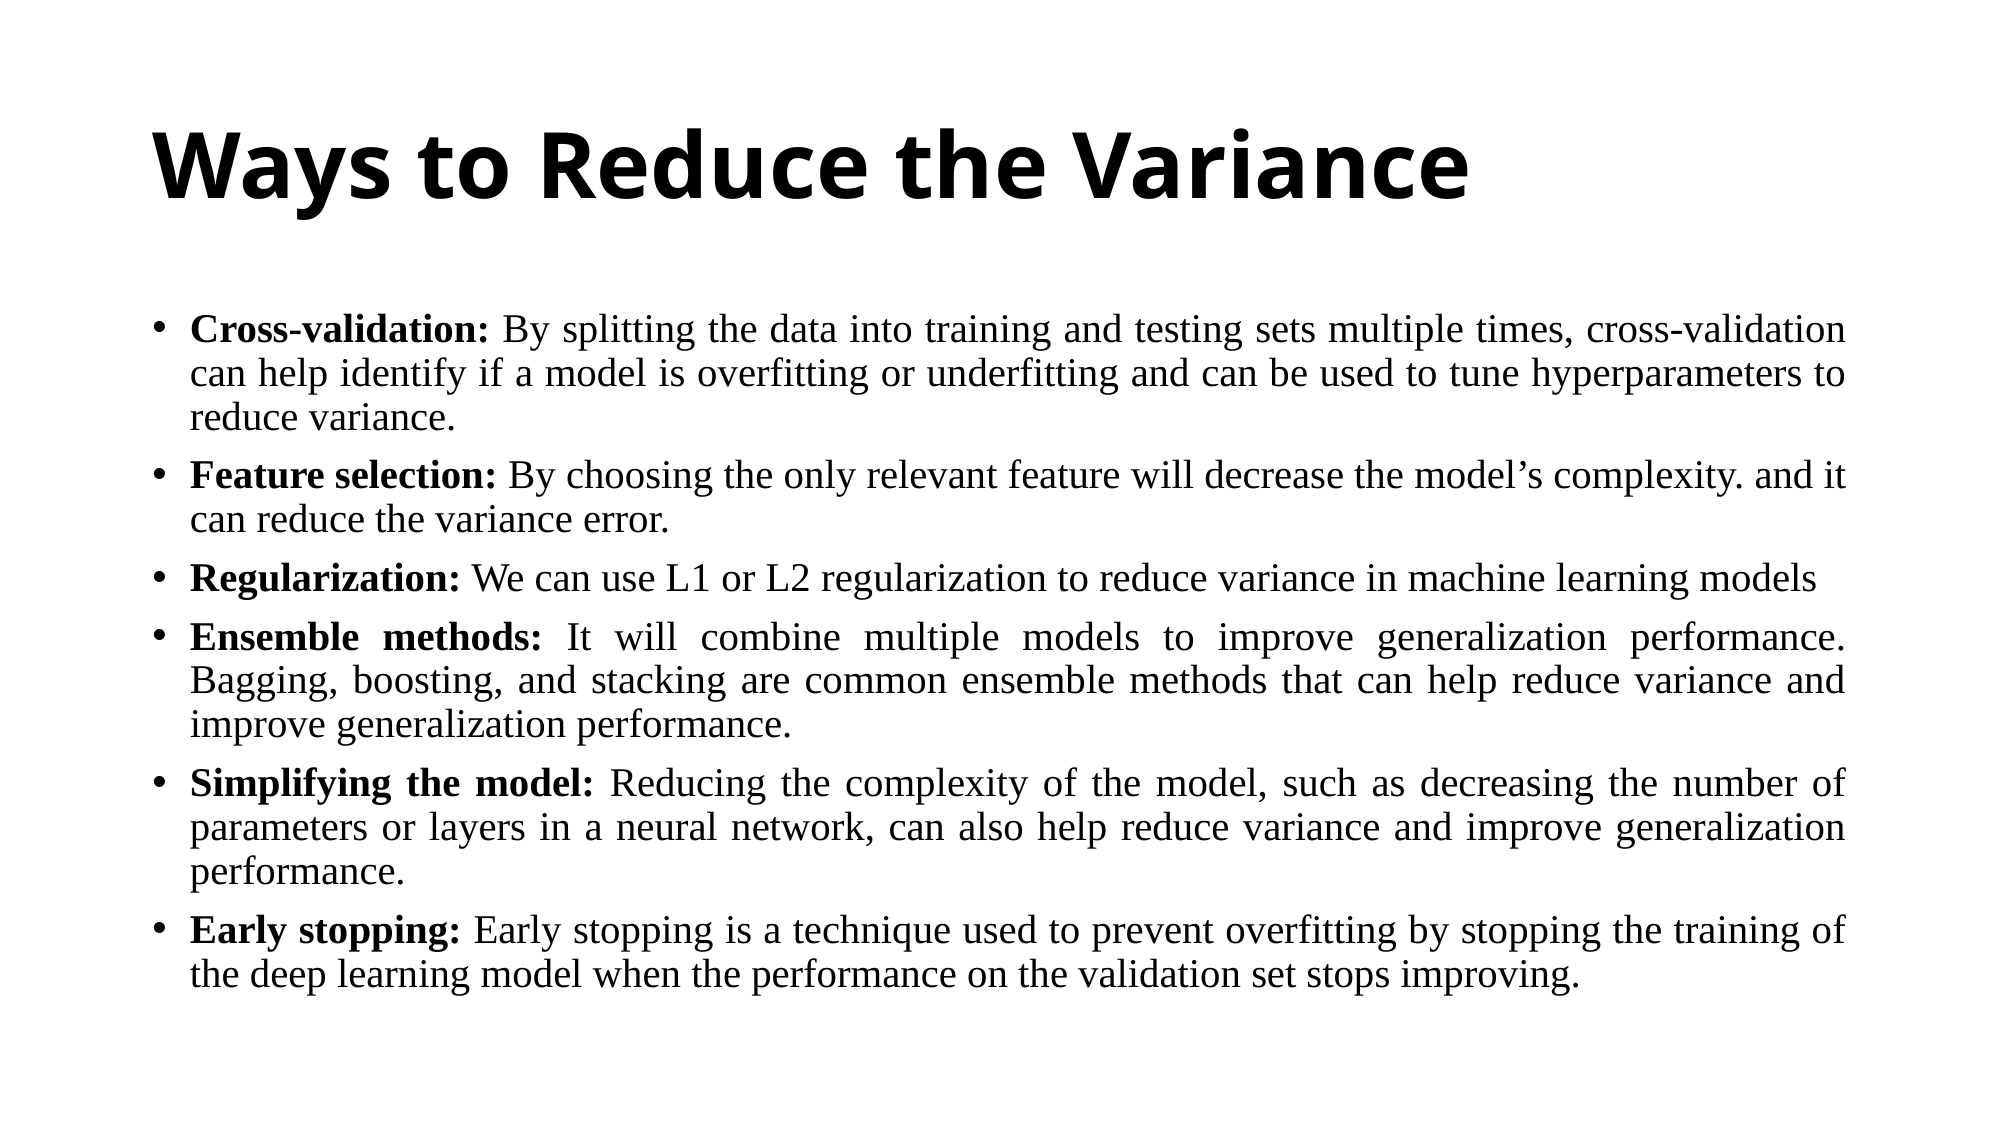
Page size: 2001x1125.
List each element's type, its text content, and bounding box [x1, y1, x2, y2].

list Cross-validation: By splitting the data into training and testing sets multiple times, cross-validation can help identify if a model is overfitting or underfitting and can be used to tune hyperparameters to reduce variance. Feature selection: By choosing the only relevant feature will decrease the model’s complexity. and it can reduce the variance error. Regularization: We can use L1 or L2 regularization to reduce variance in machine learning models Ensemble methods: It will combine multiple models to improve generalization performance. Bagging, boosting, and stacking are common ensemble methods that can help reduce variance and improve generalization performance. Simplifying the model: Reducing the complexity of the model, such as decreasing the number of parameters or layers in a neural network, can also help reduce variance and improve generalization performance. Early stopping: Early stopping is a technique used to prevent overfitting by stopping the training of the deep learning model when the performance on the validation set stops improving. [137, 299, 1863, 1014]
title Ways to Reduce the Variance [137, 59, 1863, 278]
